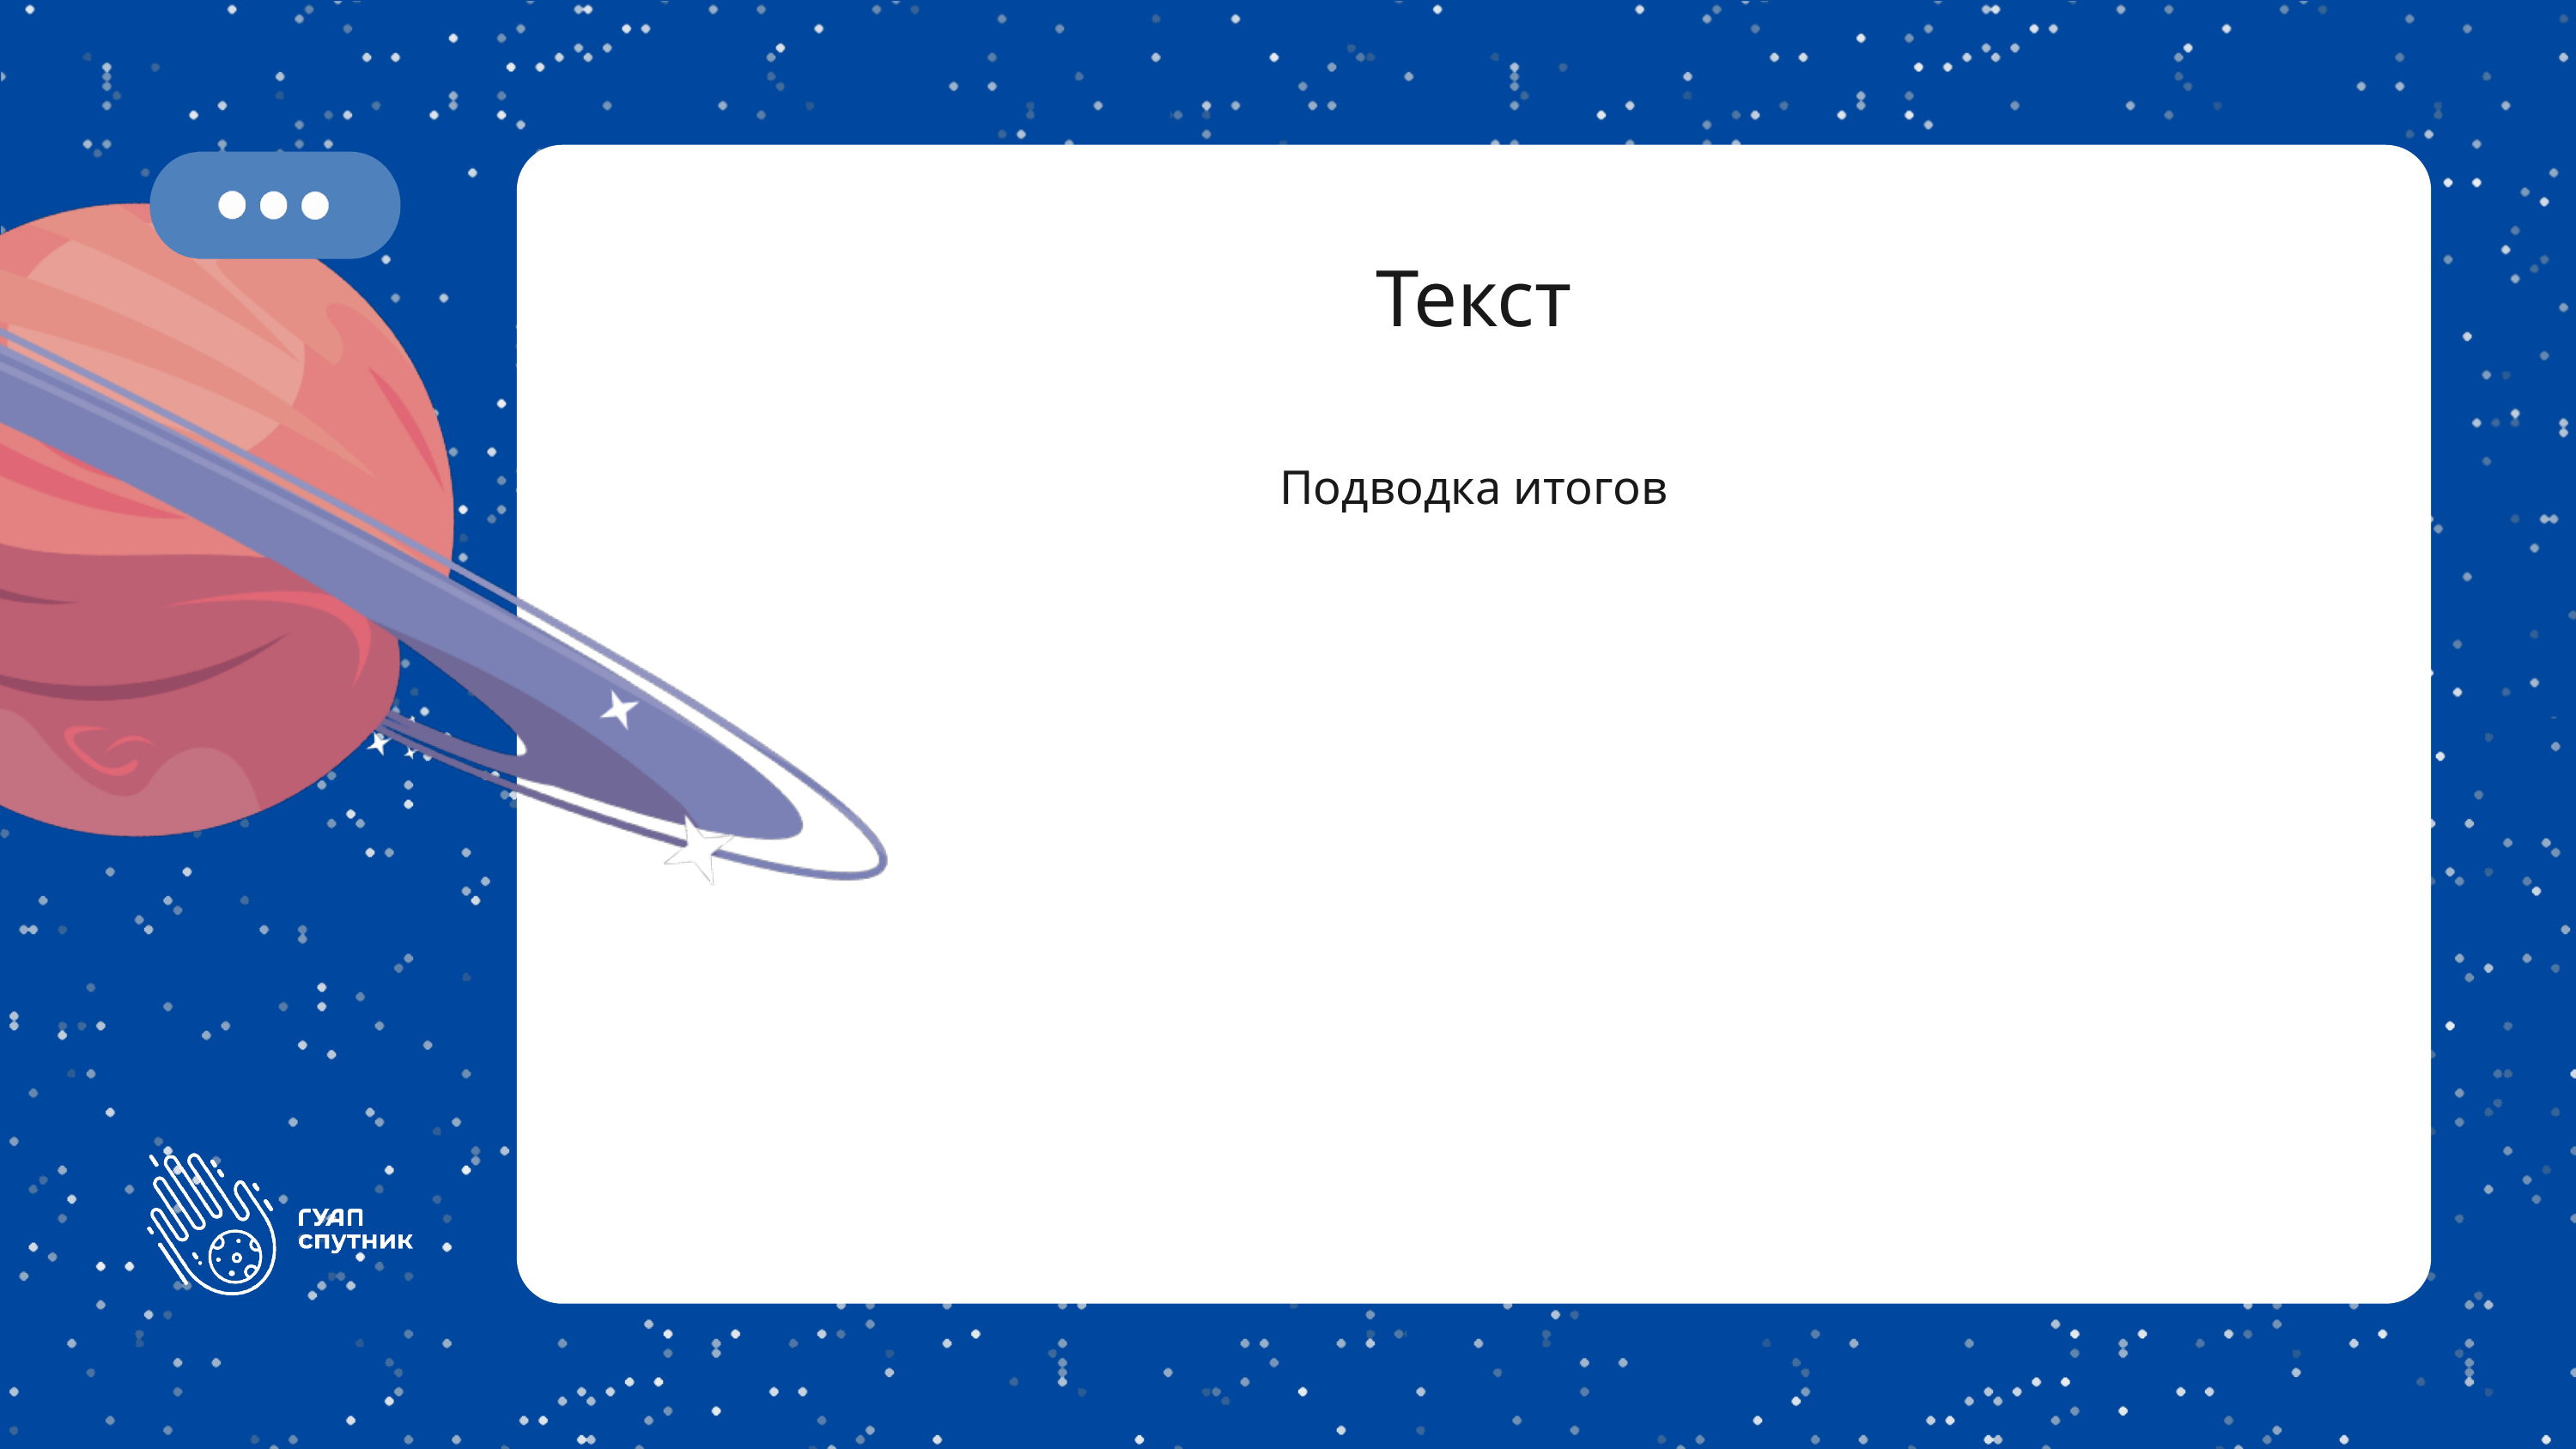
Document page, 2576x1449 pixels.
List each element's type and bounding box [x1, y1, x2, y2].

picture [0, 0, 2576, 1449]
text_box [516, 144, 2432, 1304]
text_box [144, 144, 404, 266]
text_box [908, 287, 2268, 507]
